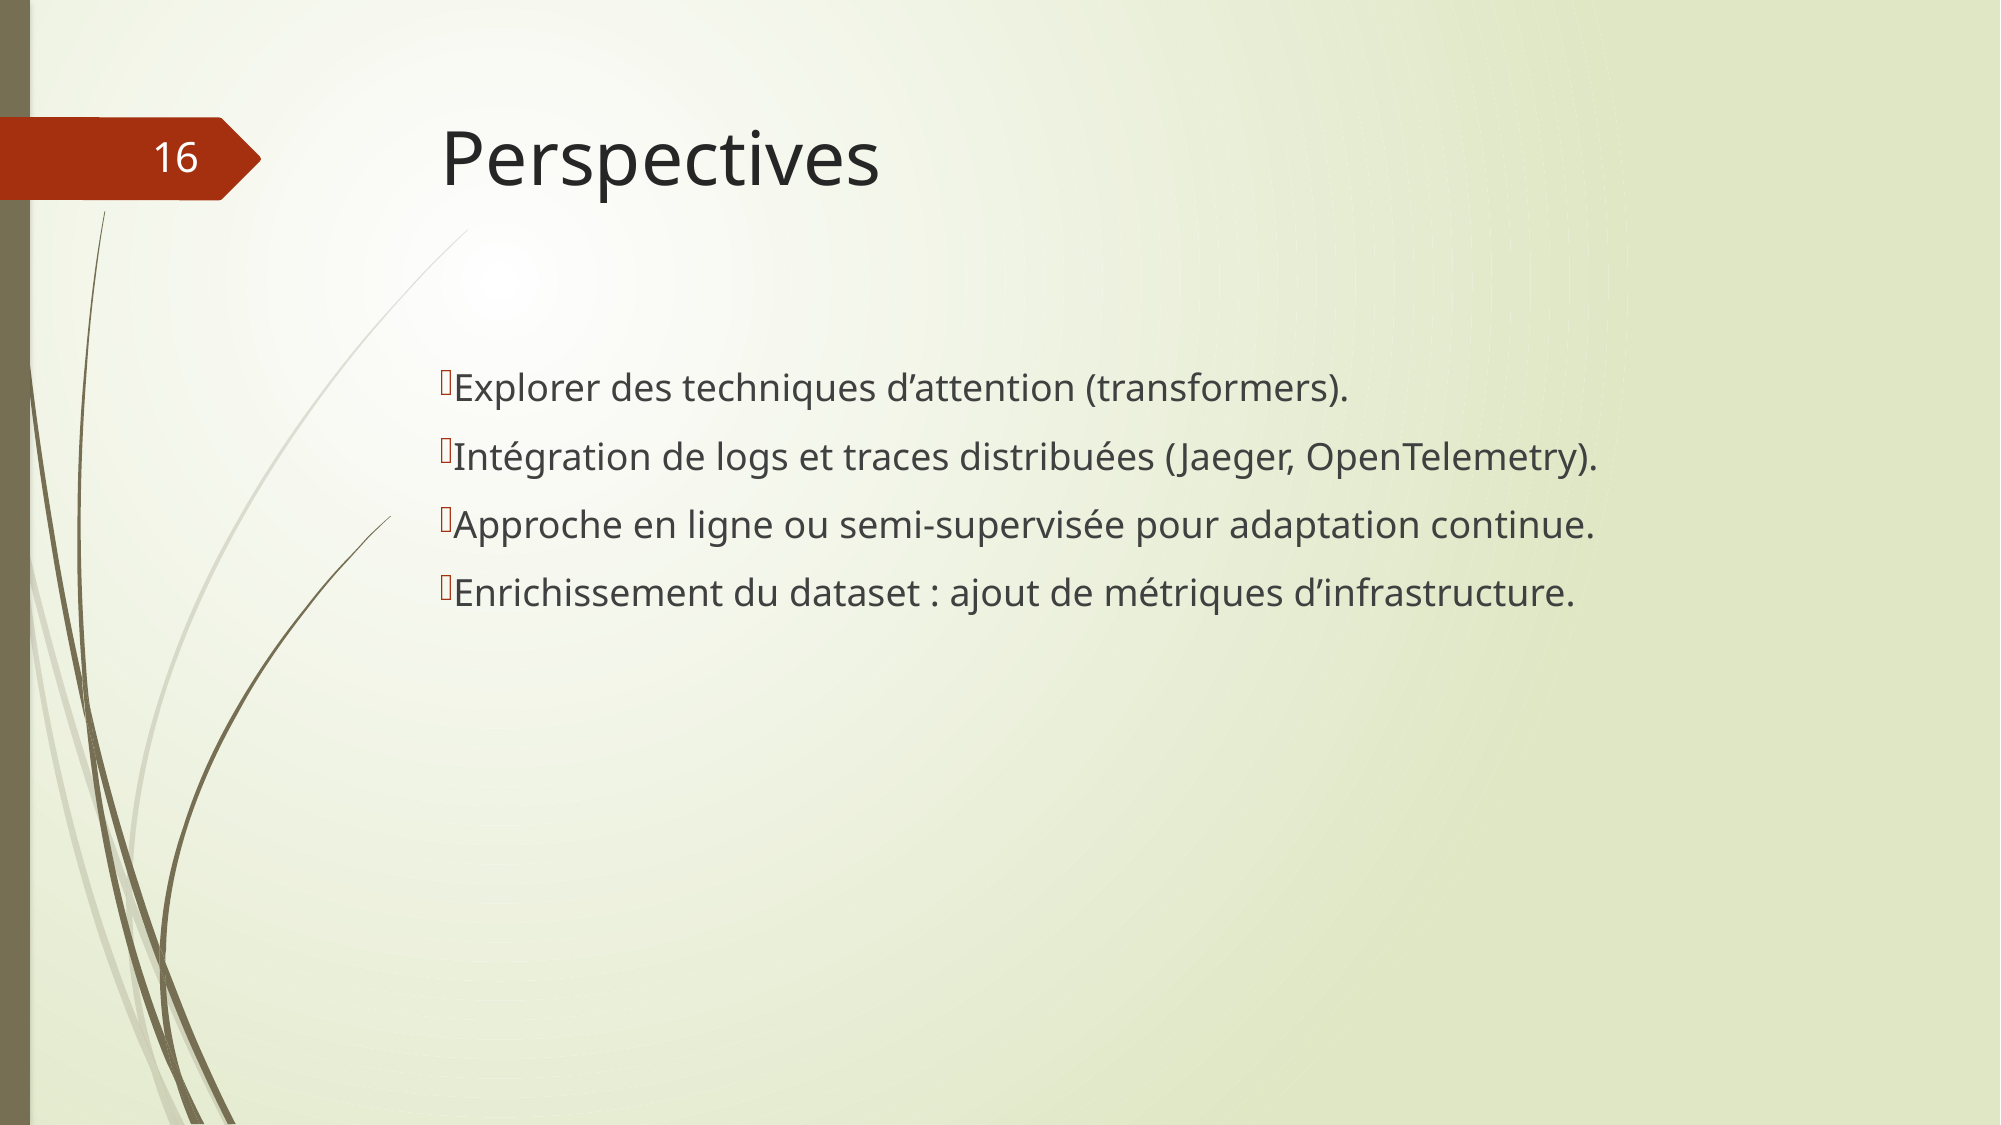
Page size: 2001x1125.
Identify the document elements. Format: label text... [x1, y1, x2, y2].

slide_number 16 [87, 129, 216, 190]
title Perspectives [425, 102, 1716, 221]
list Explorer des techniques d’attention (transformers). Intégration de logs et traces distribuées (Jaeger, OpenTelemetry). Approche en ligne ou semi-supervisée pour adaptation continue. Enrichissement du dataset : ajout de métriques d’infrastructure. [424, 350, 1888, 797]
